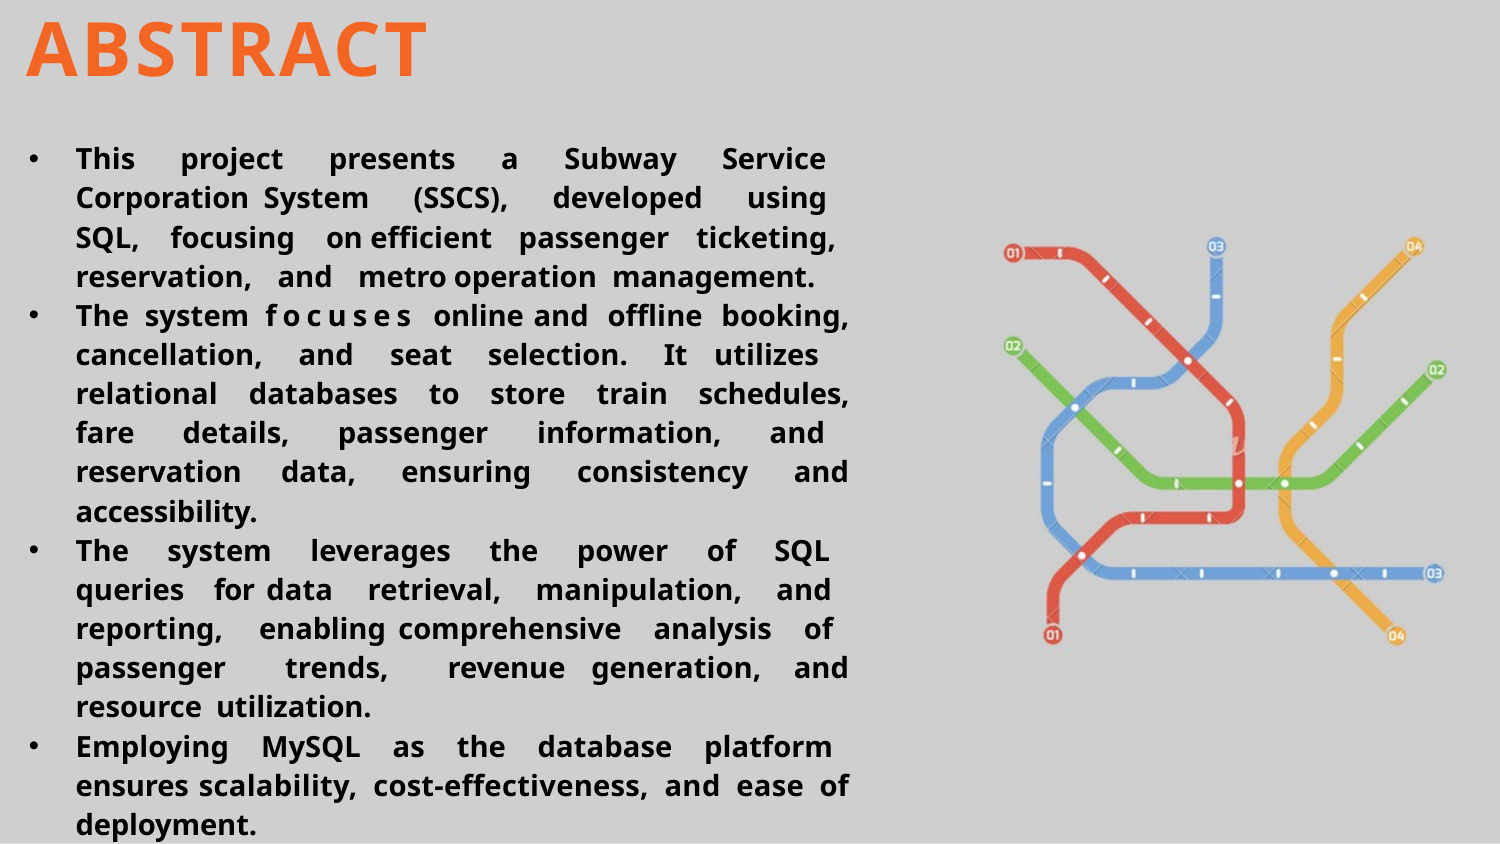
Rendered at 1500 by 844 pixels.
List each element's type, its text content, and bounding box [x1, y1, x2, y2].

title ABSTRACT [0, 0, 1398, 143]
picture [958, 202, 1481, 685]
text_box This project presents a Subway Service Corporation System (SSCS), developed using SQL, focusing on efficient passenger ticketing, reservation, and metro operation management. The system focuses online and offline booking, cancellation, and seat selection. It utilizes relational databases to store train schedules, fare details, passenger information, and reservation data, ensuring consistency and accessibility. The system leverages the power of SQL queries for data retrieval, manipulation, and reporting, enabling comprehensive analysis of passenger trends, revenue generation, and resource utilization. Employing MySQL as the database platform ensures scalability, cost-effectiveness, and ease of deployment. [26, 143, 850, 842]
